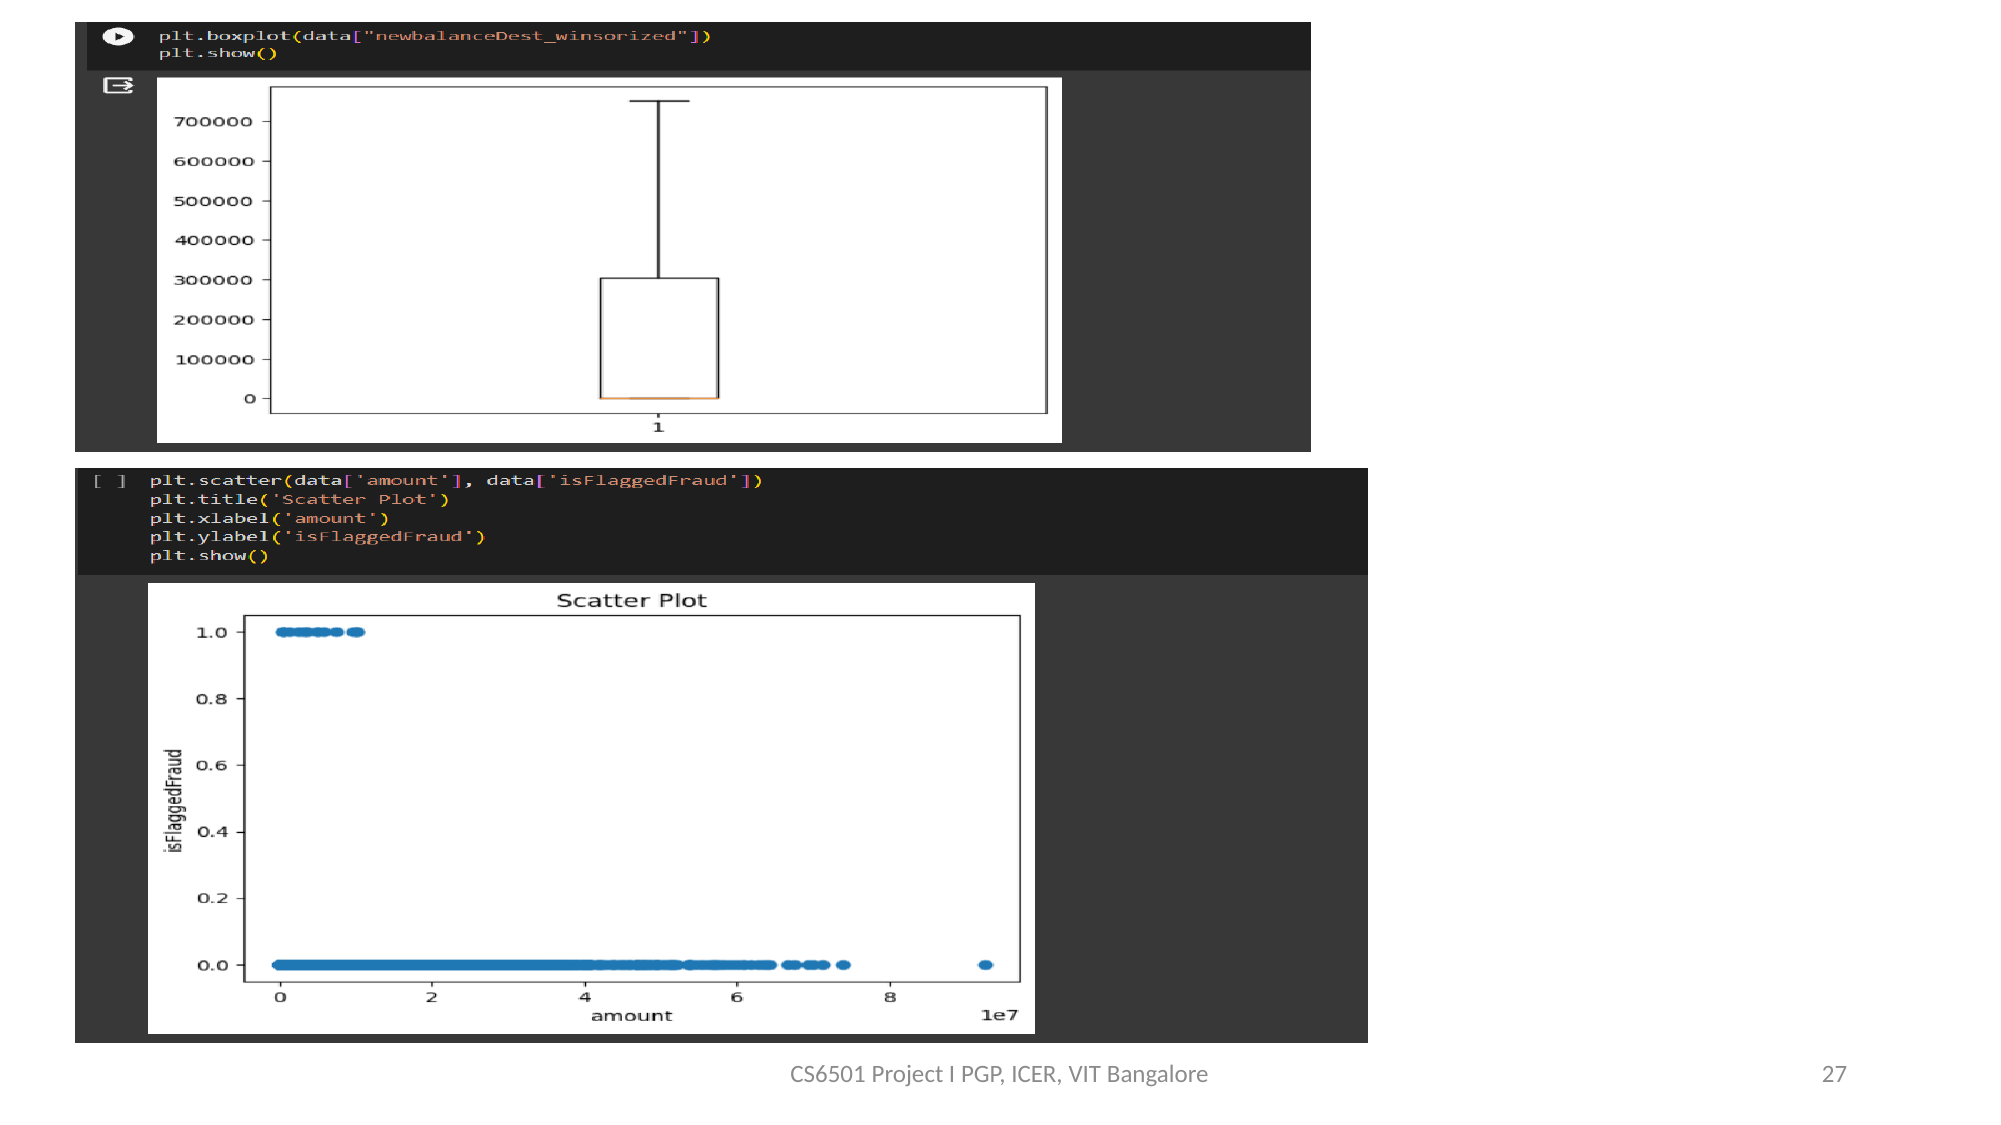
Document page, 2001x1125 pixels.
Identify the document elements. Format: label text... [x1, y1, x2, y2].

slide_number 27 [1412, 1042, 1863, 1103]
picture [75, 22, 1311, 452]
picture [75, 468, 1368, 1043]
footer CS6501 Project I PGP, ICER, VIT Bangalore [662, 1043, 1338, 1103]
